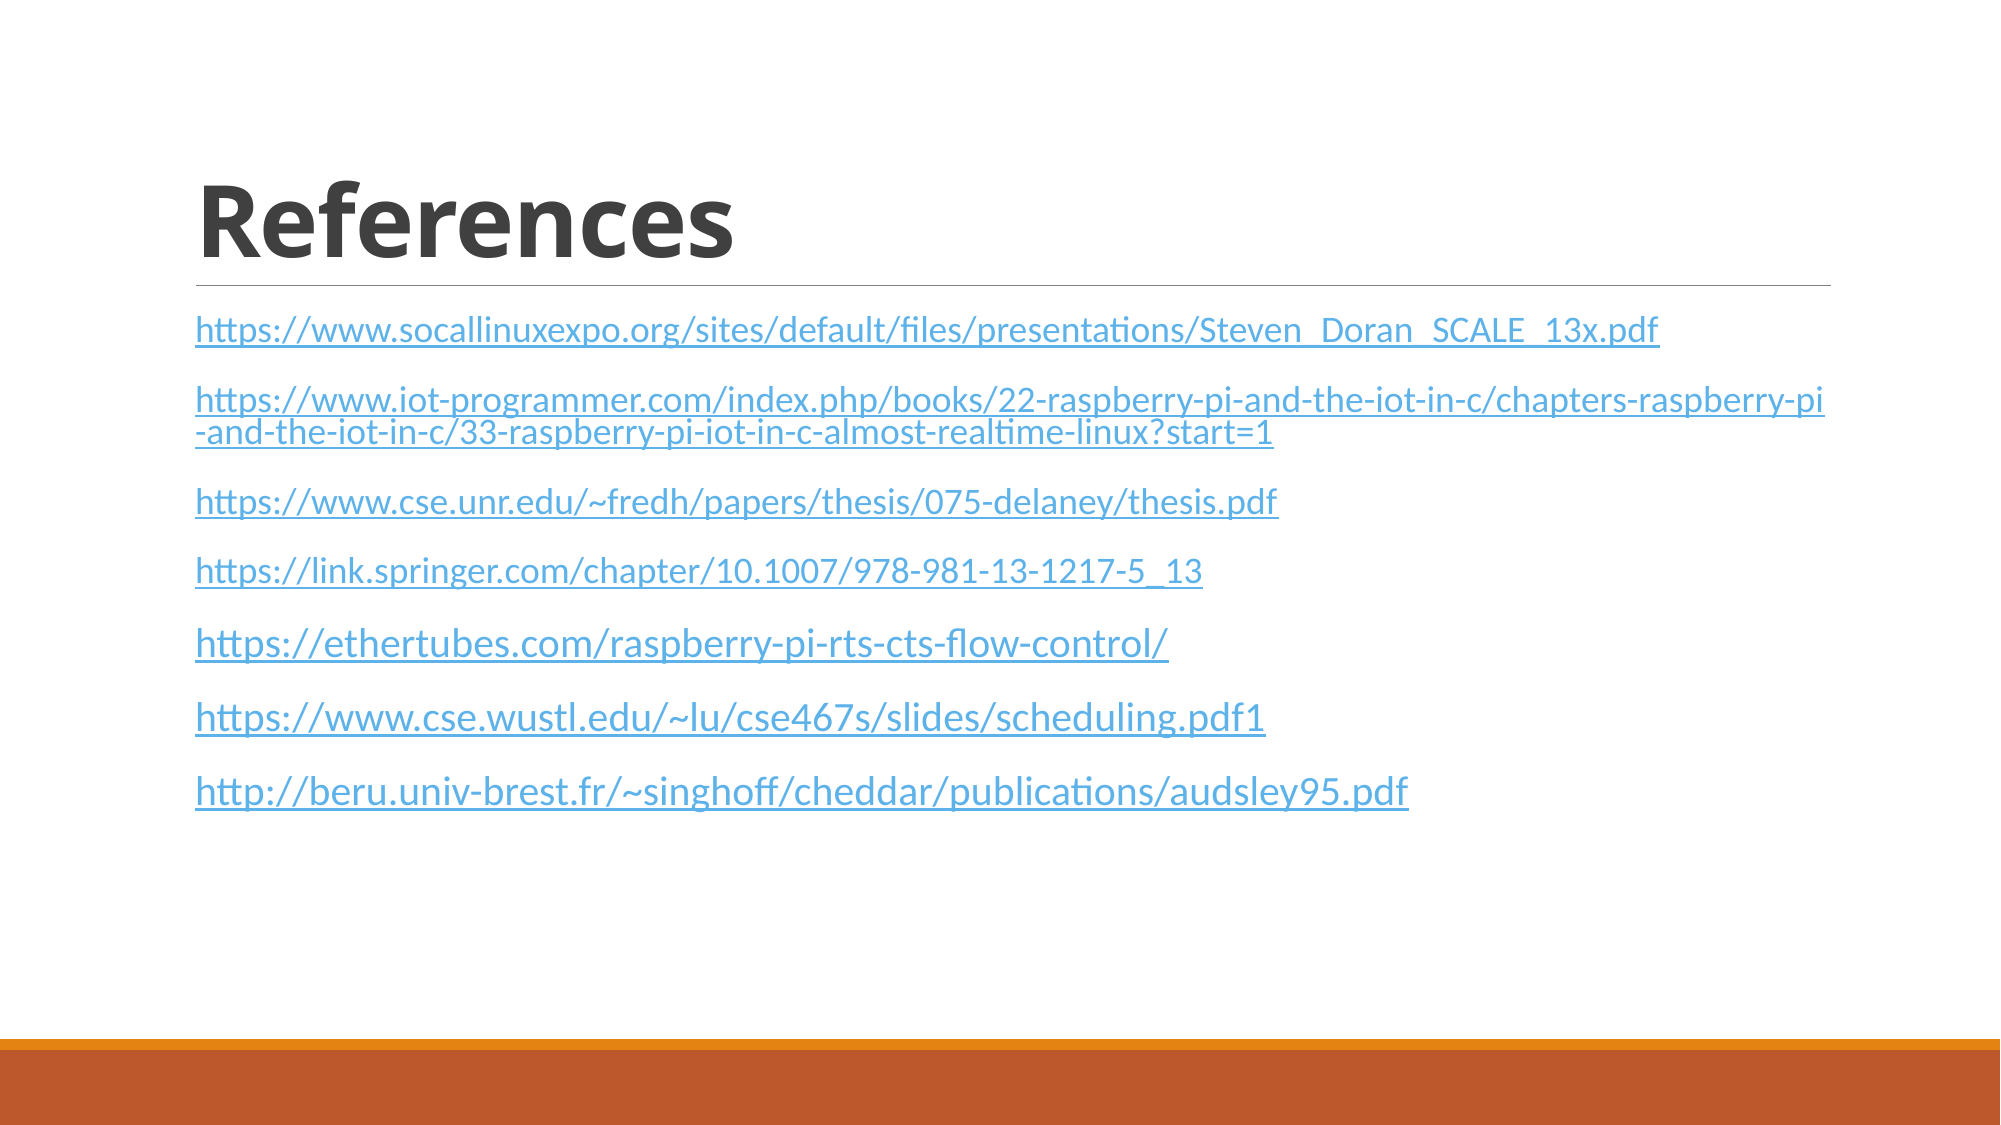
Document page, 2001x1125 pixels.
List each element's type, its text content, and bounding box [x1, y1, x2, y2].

title References [180, 47, 1830, 285]
list https://www.socallinuxexpo.org/sites/default/files/presentations/Steven_Doran_SCALE_13x.pdf https://www.iot-programmer.com/index.php/books/22-raspberry-pi-and-the-iot-in-c/chapters-raspberry-pi-and-the-iot-in-c/33-raspberry-pi-iot-in-c-almost-realtime-linux?start=1 https://www.cse.unr.edu/~fredh/papers/thesis/075-delaney/thesis.pdf https://link.springer.com/chapter/10.1007/978-981-13-1217-5_13 https://ethertubes.com/raspberry-pi-rts-cts-flow-control/ https://www.cse.wustl.edu/~lu/cse467s/slides/scheduling.pdf1 http://beru.univ-brest.fr/~singhoff/cheddar/publications/audsley95.pdf [180, 302, 1830, 963]
